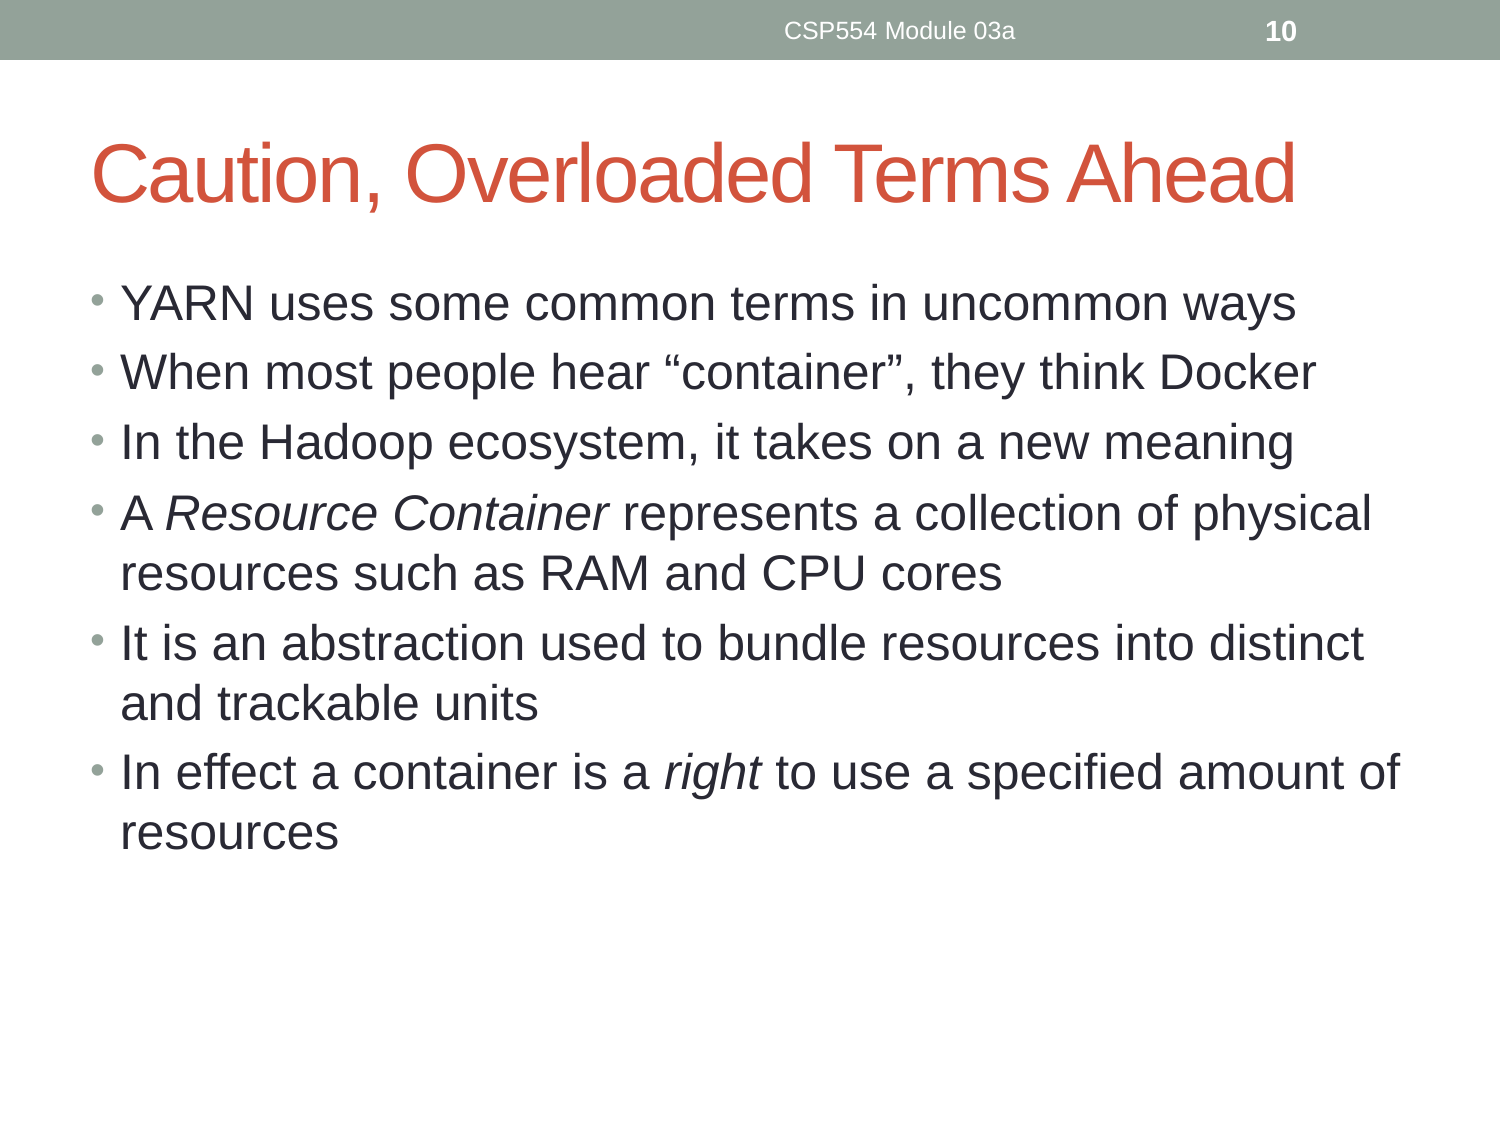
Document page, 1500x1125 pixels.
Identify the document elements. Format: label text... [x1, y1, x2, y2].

title Caution, Overloaded Terms Ahead [75, 87, 1425, 250]
footer CSP554 Module 03a [562, 3, 1238, 57]
list YARN uses some common terms in uncommon ways When most people hear “container”, they think Docker In the Hadoop ecosystem, it takes on a new meaning A Resource Container represents a collection of physical resources such as RAM and CPU cores It is an abstraction used to bundle resources into distinct and trackable units In effect a container is a right to use a specified amount of resources [75, 262, 1425, 1063]
slide_number 10 [1250, 3, 1425, 57]
